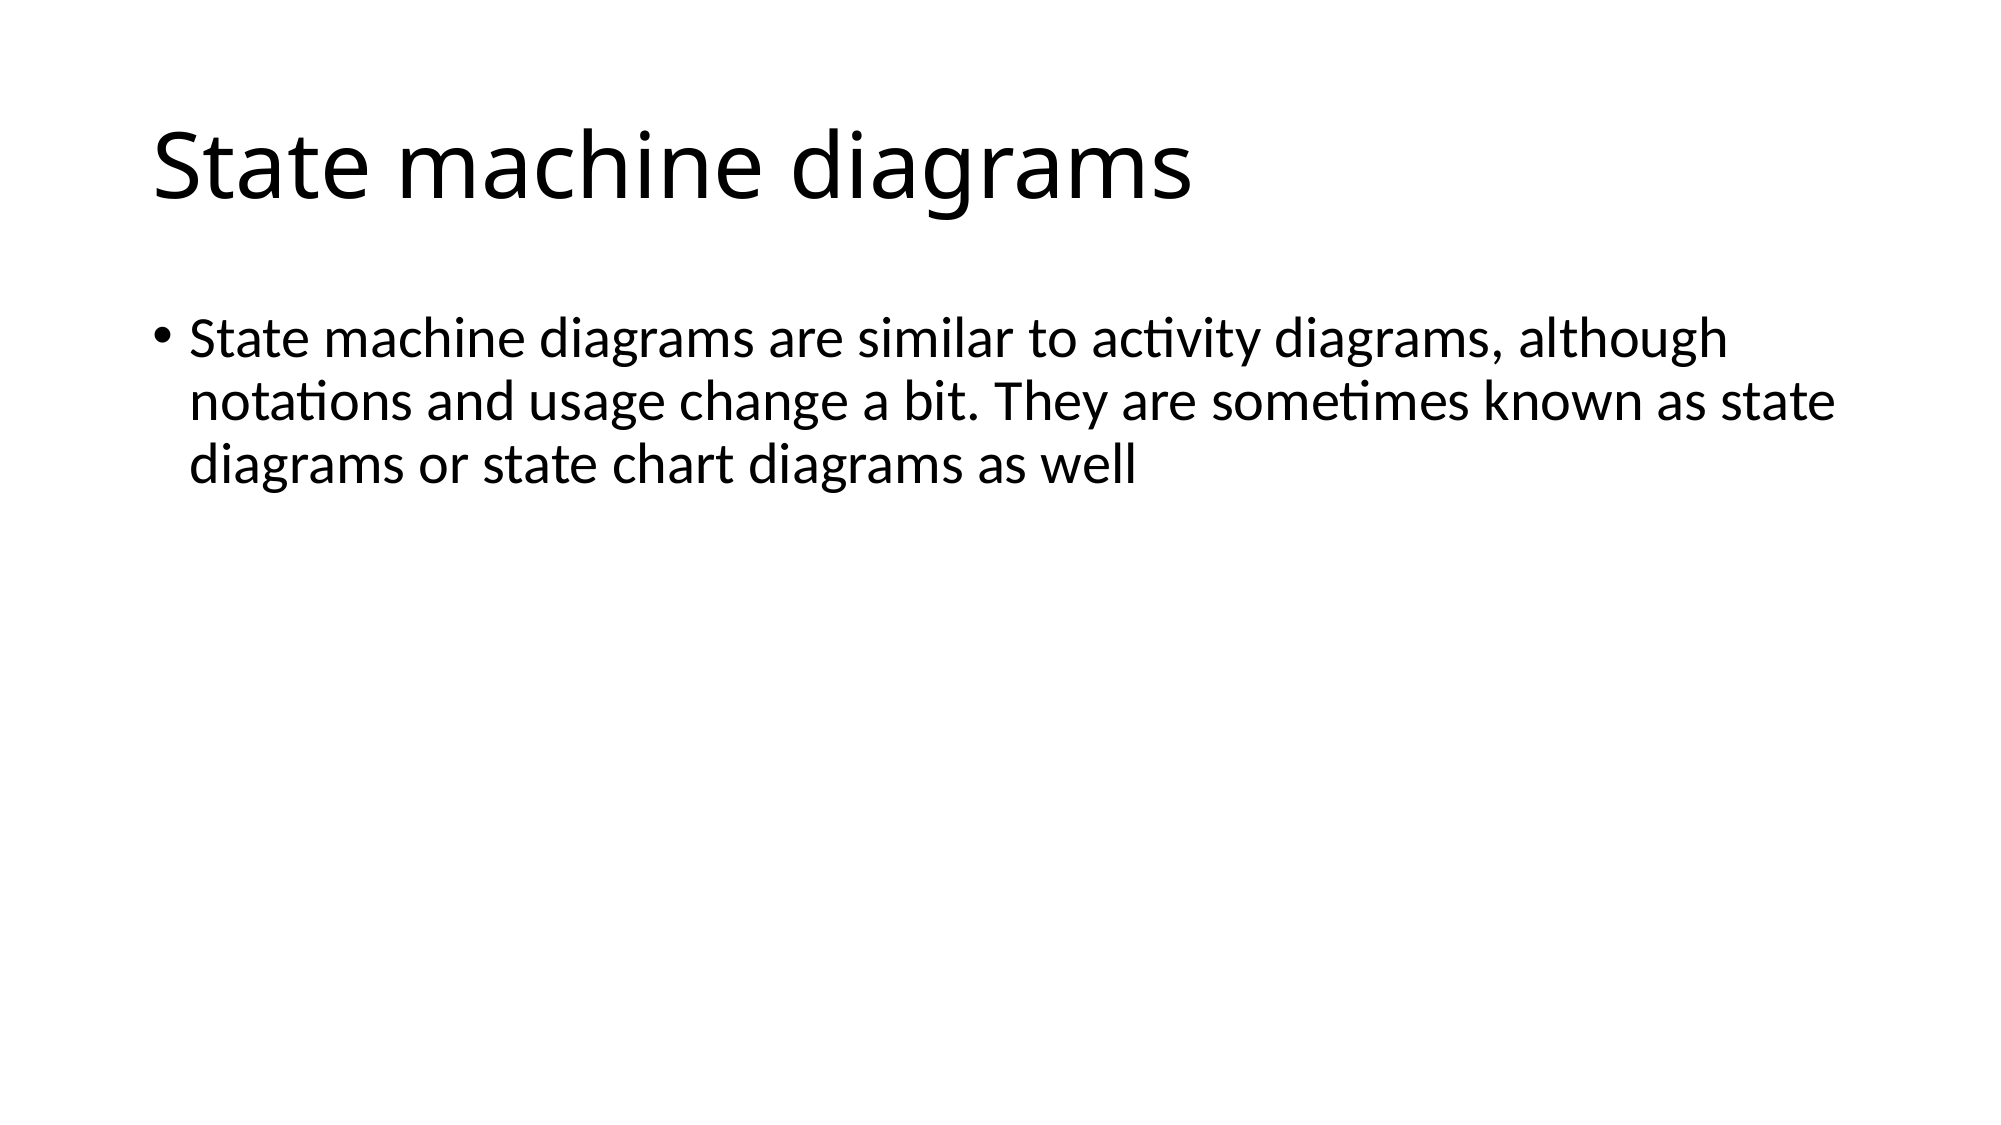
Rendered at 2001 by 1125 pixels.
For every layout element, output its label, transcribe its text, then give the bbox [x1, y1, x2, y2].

title State machine diagrams [137, 59, 1863, 278]
list State machine diagrams are similar to activity diagrams, although notations and usage change a bit. They are sometimes known as state diagrams or state chart diagrams as well [137, 299, 1863, 1014]
